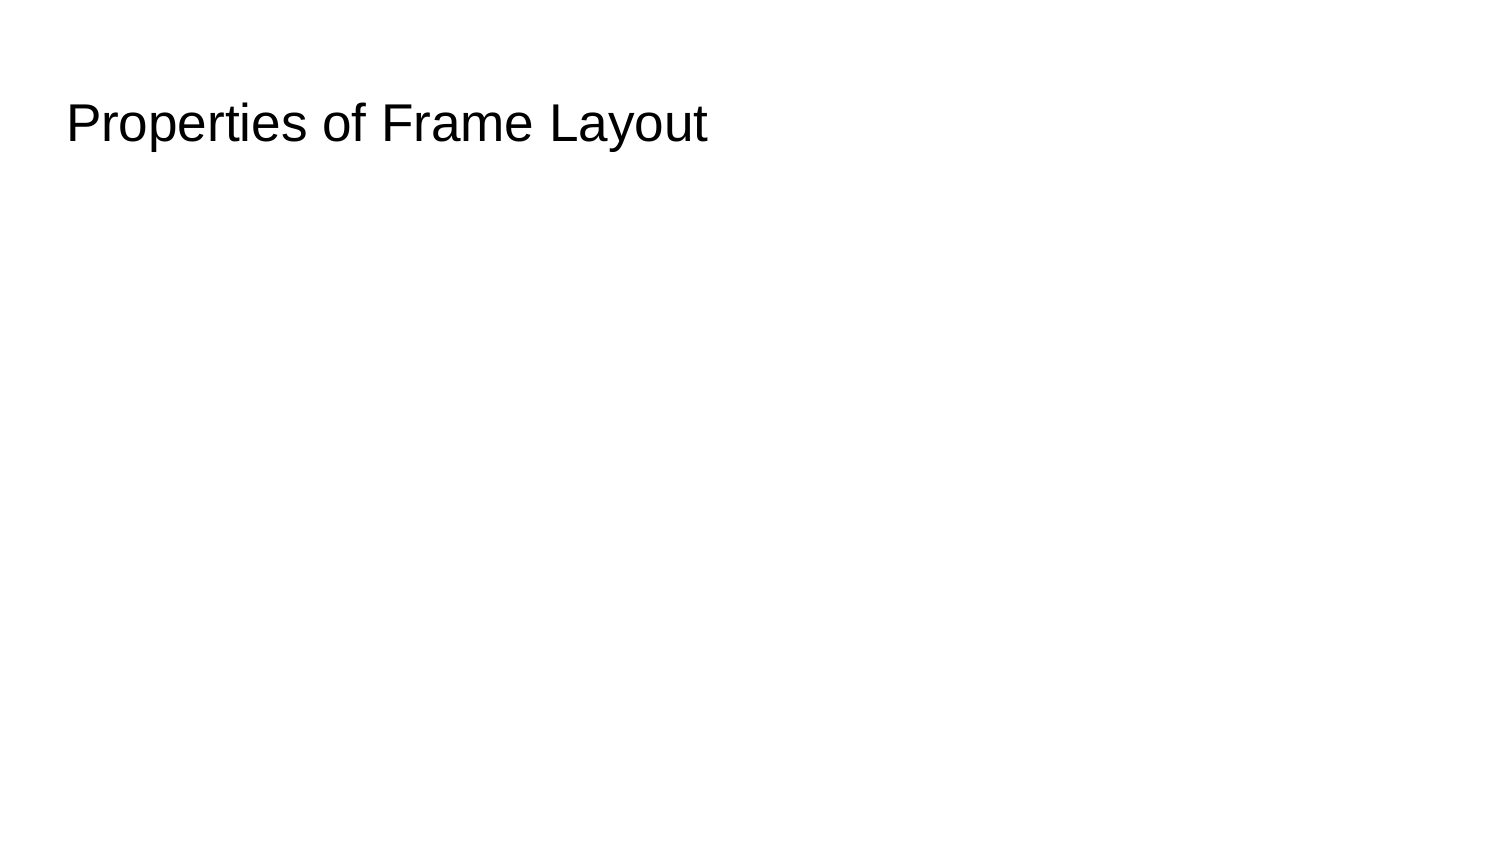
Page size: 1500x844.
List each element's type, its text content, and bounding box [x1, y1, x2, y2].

title Properties of Frame Layout [51, 72, 1449, 167]
